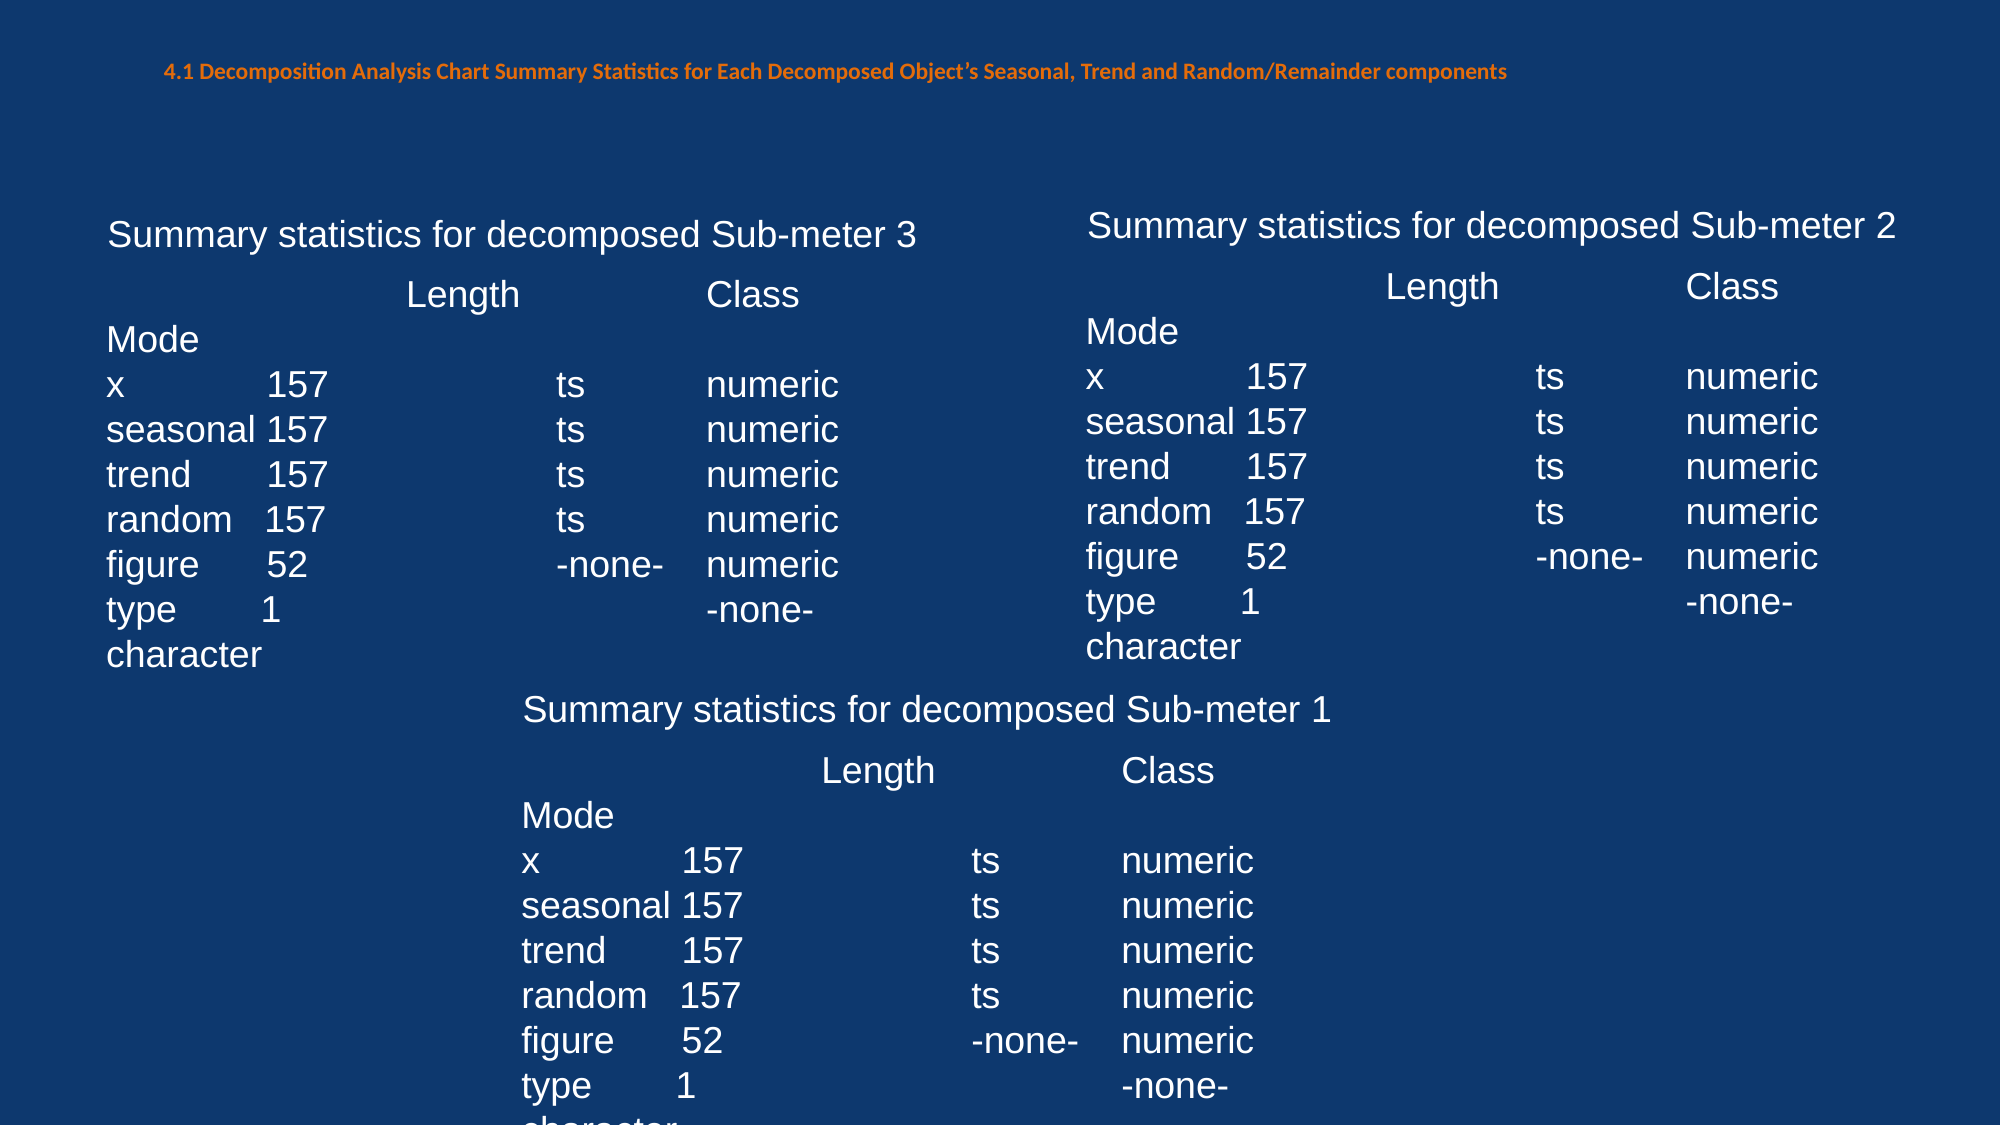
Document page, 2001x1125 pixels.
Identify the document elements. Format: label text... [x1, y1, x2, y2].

text_box Length Class Mode x 157 ts numeric seasonal 157 ts numeric trend 157 ts numeric random 157 ts numeric figure 52 -none- numeric type 1 -none- character [1070, 254, 1902, 675]
text_box Summary statistics for decomposed Sub-meter 2 [1072, 193, 1923, 254]
text_box Length Class Mode x 157 ts numeric seasonal 157 ts numeric trend 157 ts numeric random 157 ts numeric figure 52 -none- numeric type 1 -none- character [91, 263, 922, 683]
text_box Summary statistics for decomposed Sub-meter 1 [507, 677, 1358, 738]
title 4.1 Decomposition Analysis Chart Summary Statistics for Each Decomposed Object’s Seasonal, Trend and Random/Remainder components [148, 18, 1695, 122]
text_box Length Class Mode x 157 ts numeric seasonal 157 ts numeric trend 157 ts numeric random 157 ts numeric figure 52 -none- numeric type 1 -none- character [506, 738, 1337, 1125]
text_box Summary statistics for decomposed Sub-meter 3 [92, 202, 943, 263]
